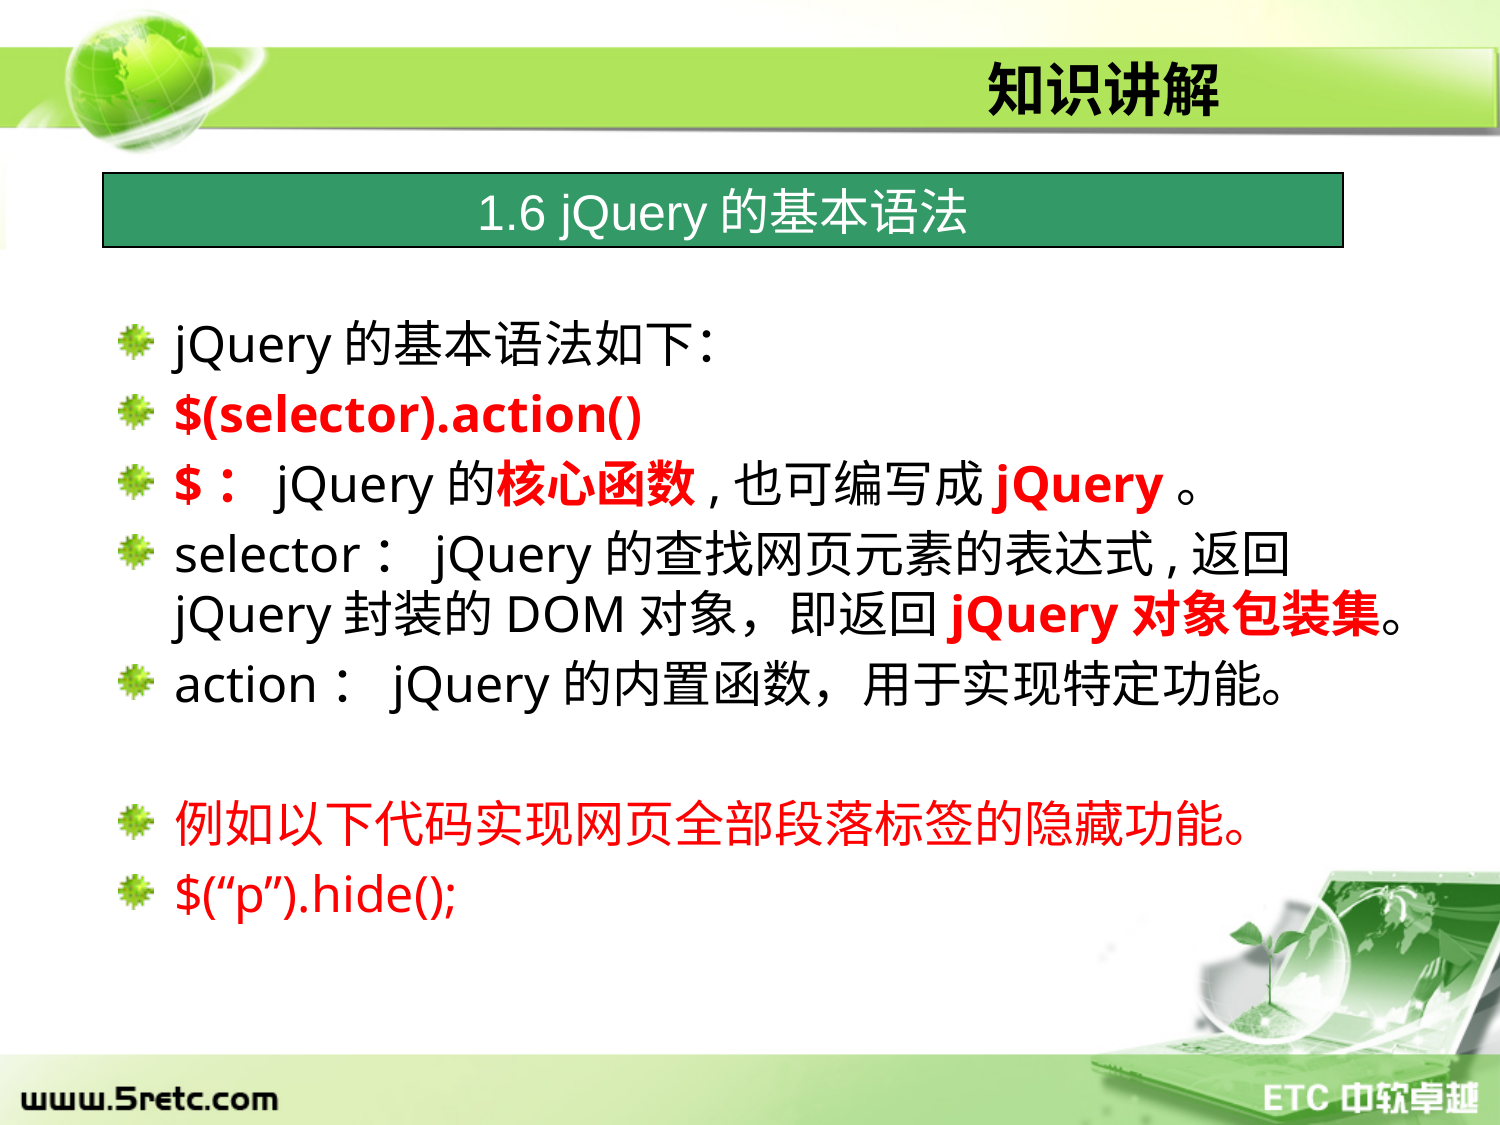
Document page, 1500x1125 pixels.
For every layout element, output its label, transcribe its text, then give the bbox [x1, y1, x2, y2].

text_box 1.6 jQuery的基本语法 [103, 172, 1344, 248]
title 知识讲解 [719, 46, 1489, 129]
list jQuery的基本语法如下： $(selector).action() $：jQuery的核心函数,也可编写成jQuery。 selector：jQuery的查找网页元素的表达式,返回jQuery封装的DOM对象，即返回jQuery对象包装集。 action：jQuery的内置函数，用于实现特定功能。 例如以下代码实现网页全部段落标签的隐藏功能。 $(“p”).hide(); [103, 304, 1454, 1008]
picture [0, 0, 1500, 1125]
